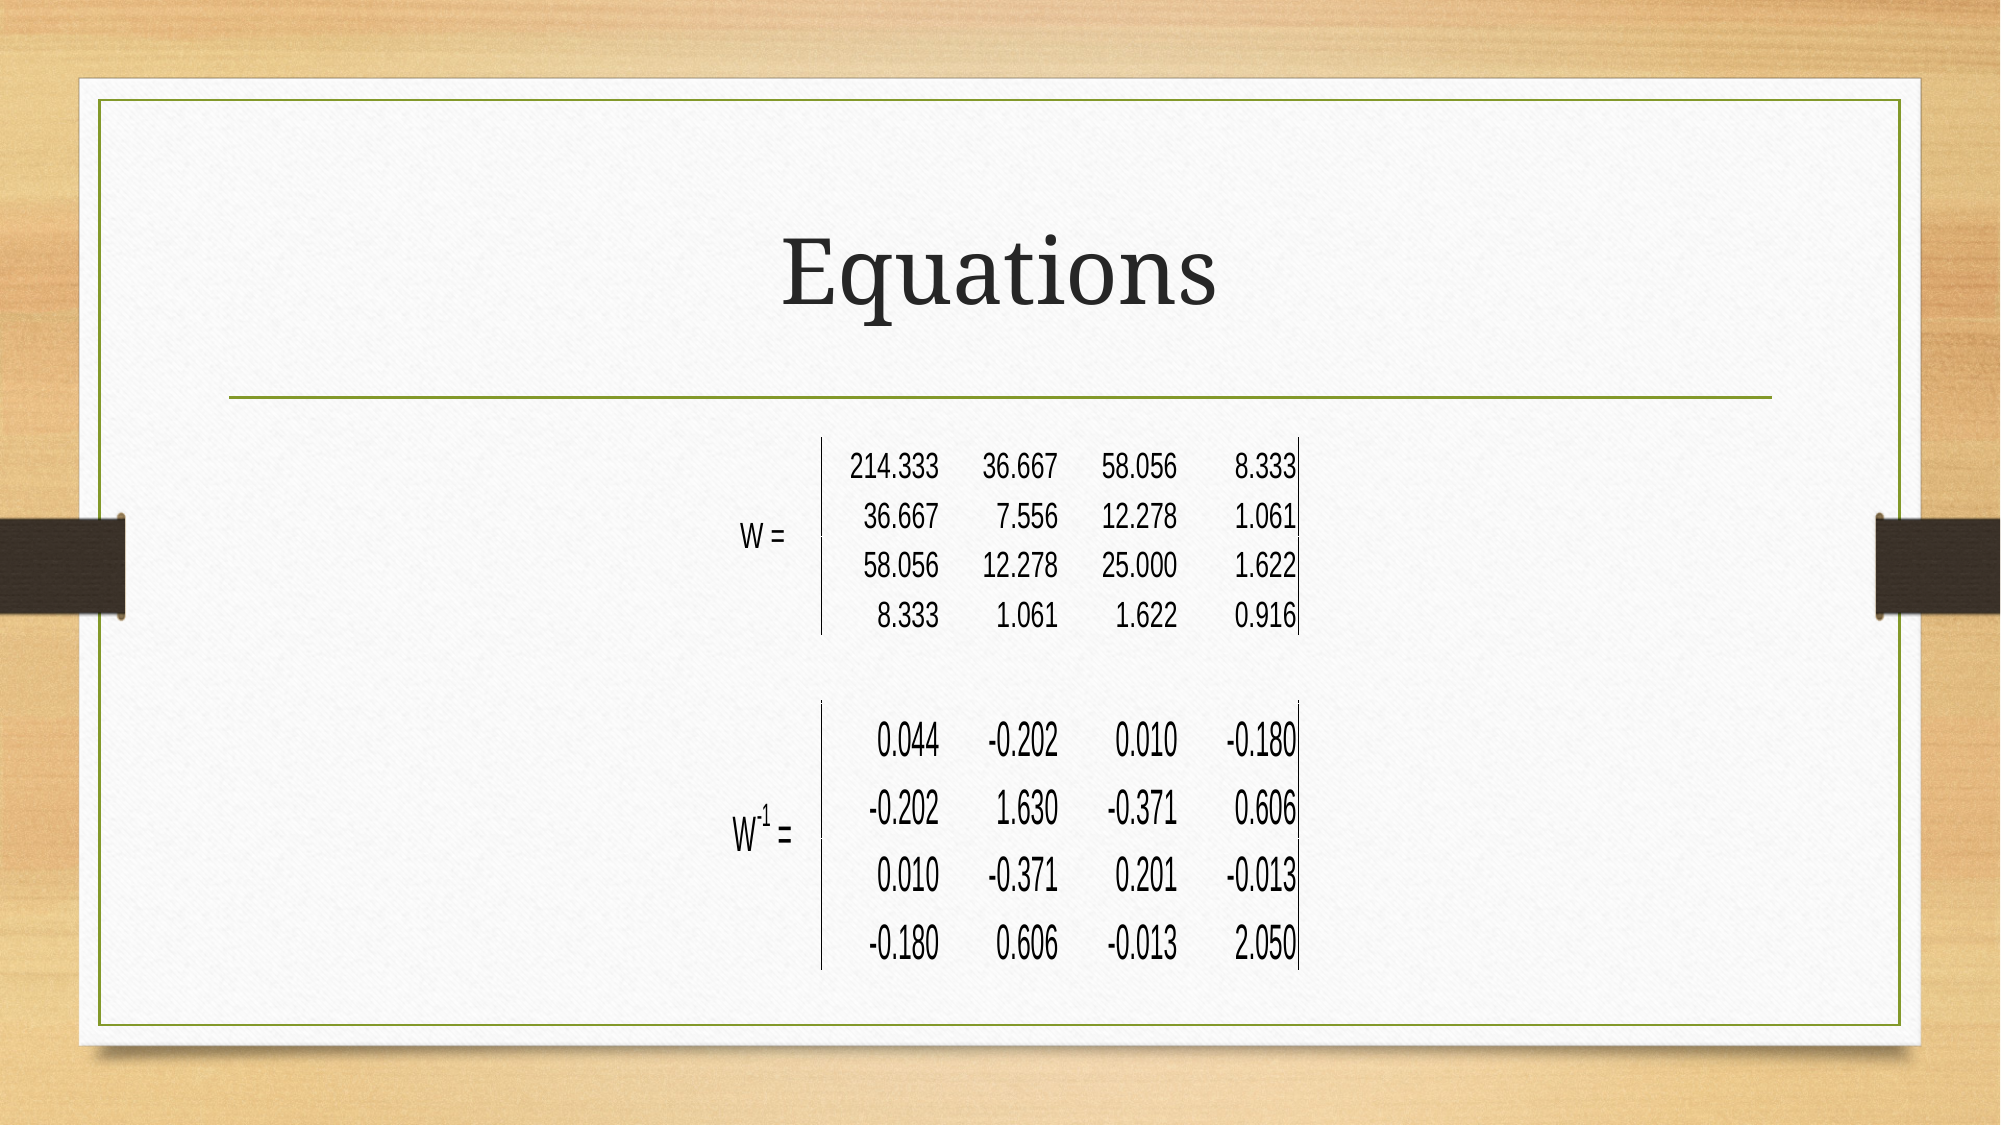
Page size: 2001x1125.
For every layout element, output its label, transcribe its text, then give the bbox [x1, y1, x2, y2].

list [462, 699, 1541, 1041]
picture [0, 0, 2001, 1125]
title Equations [212, 161, 1788, 375]
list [462, 437, 1541, 688]
